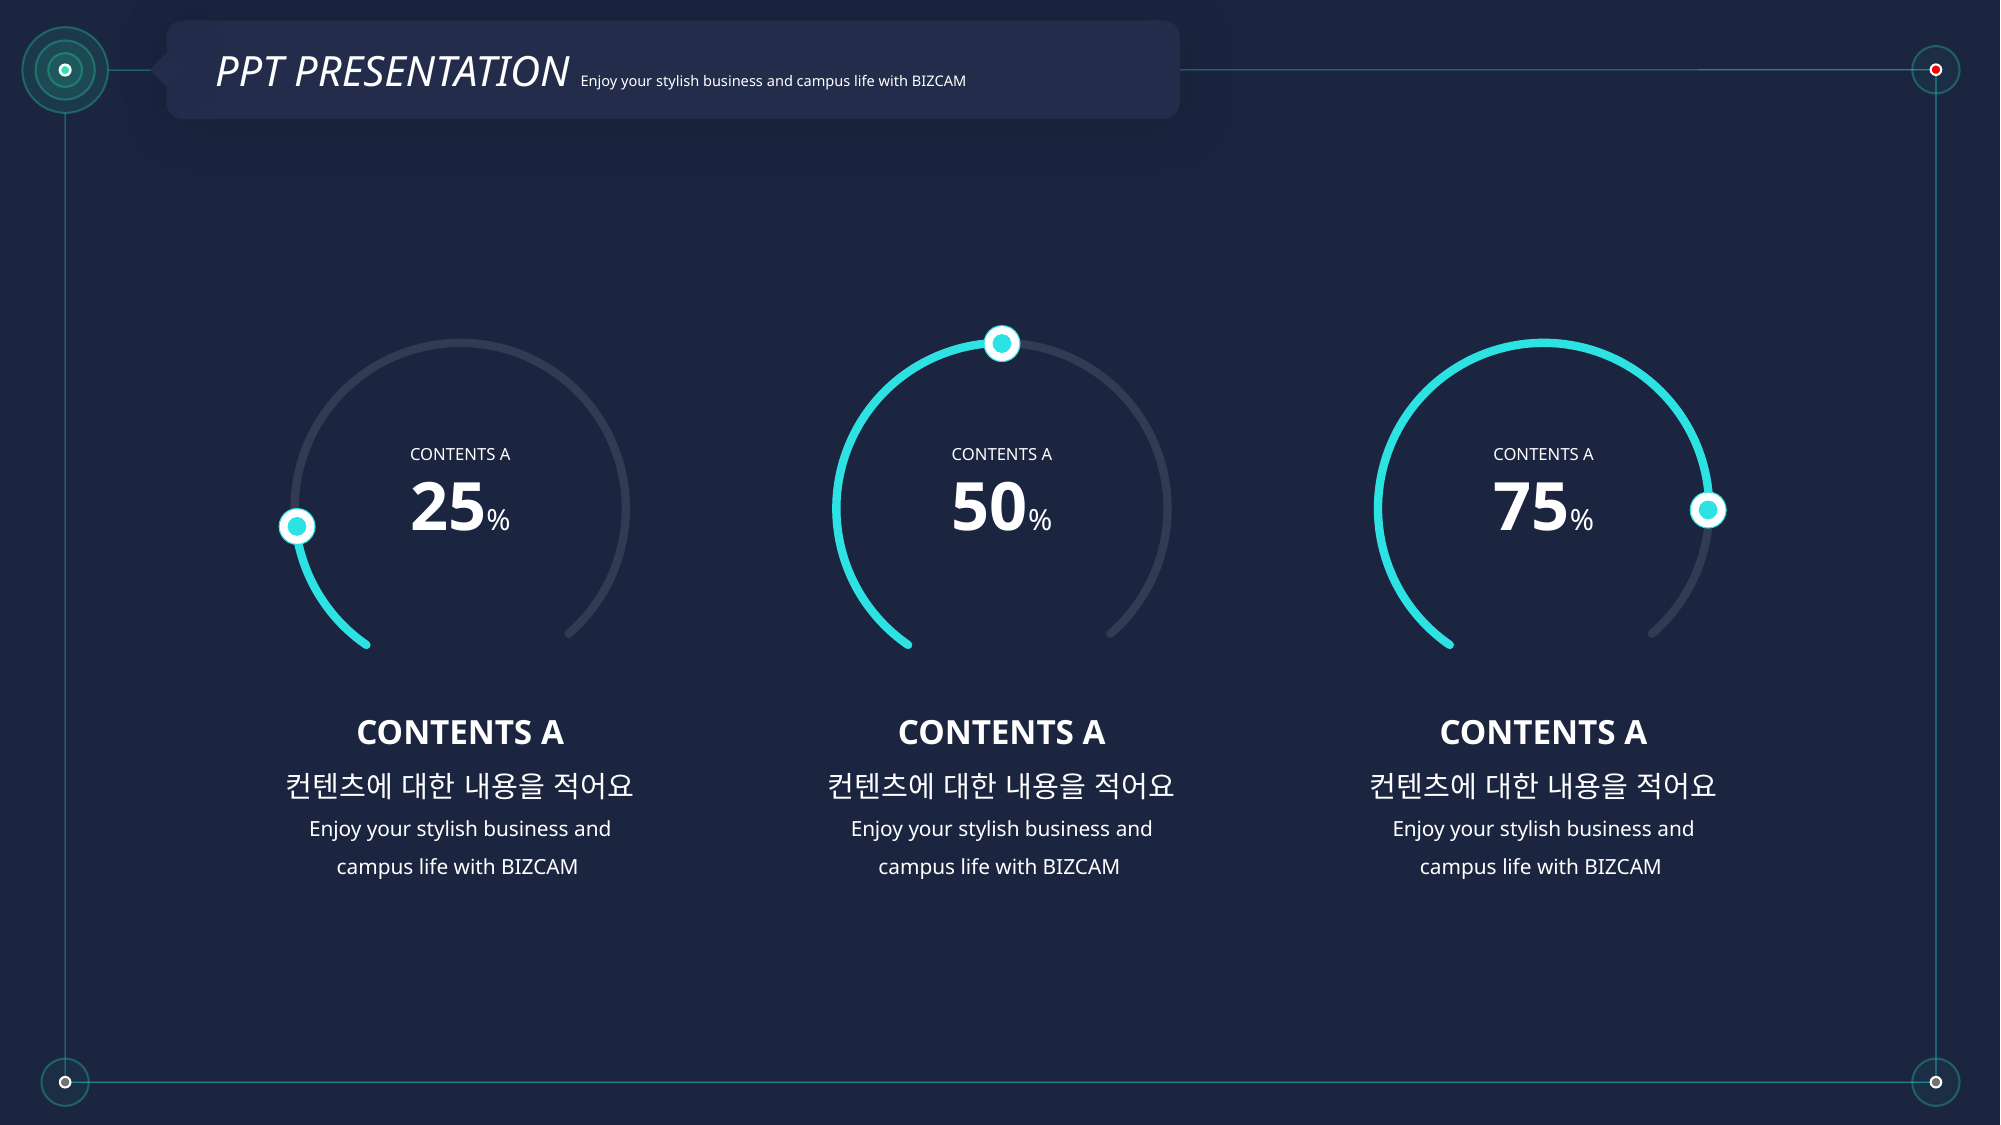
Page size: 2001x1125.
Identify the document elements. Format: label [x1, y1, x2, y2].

text_box [984, 325, 1020, 362]
text_box [279, 508, 316, 545]
text_box [1690, 492, 1727, 528]
text_box [22, 20, 1960, 1106]
